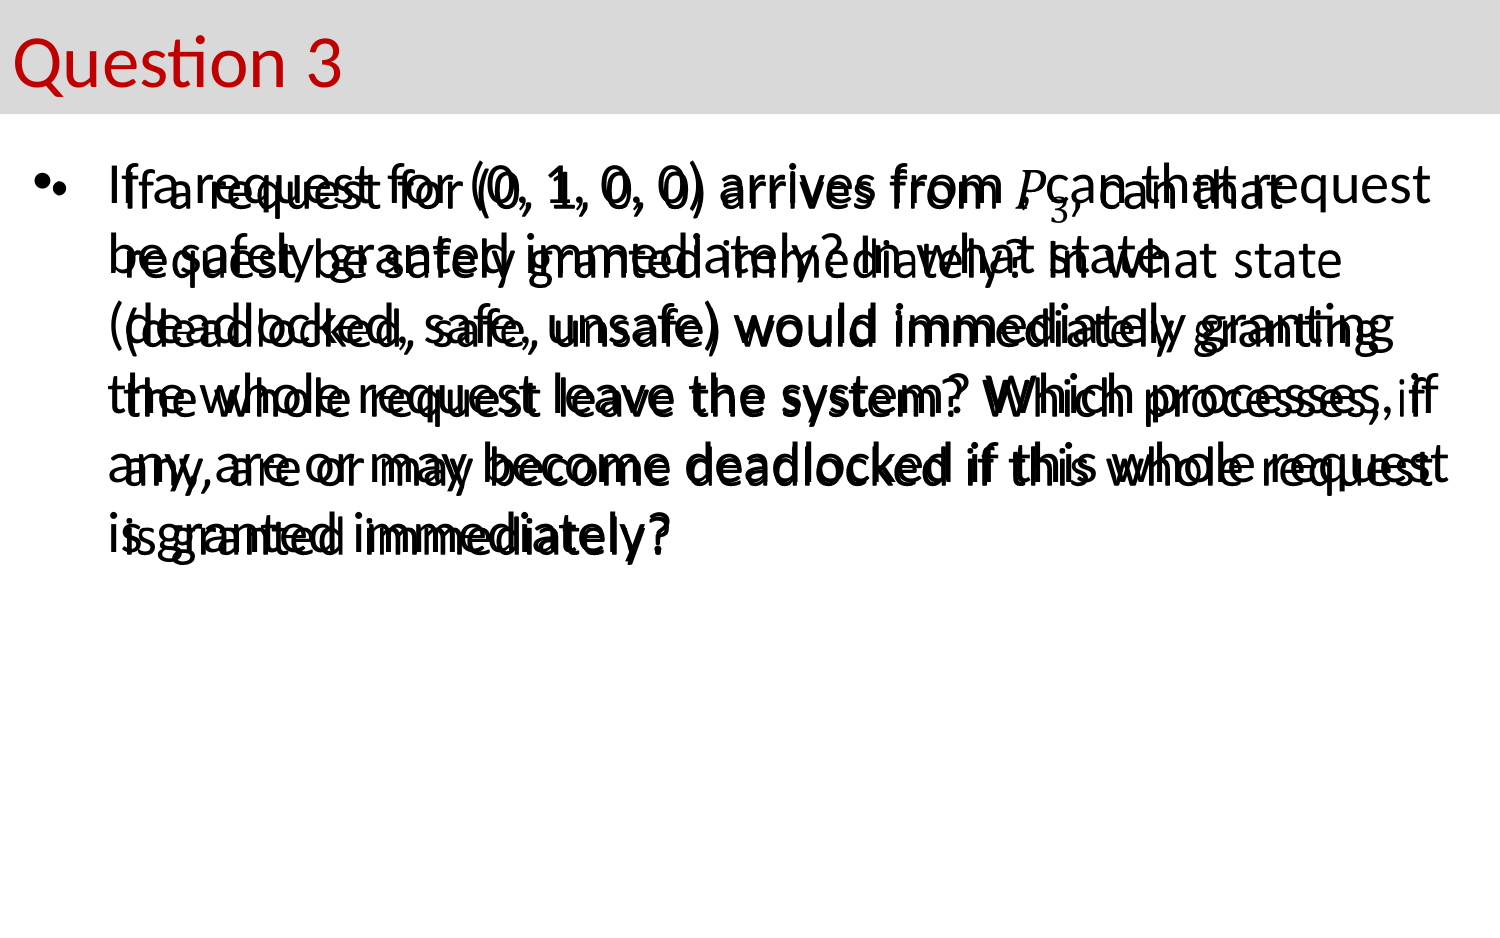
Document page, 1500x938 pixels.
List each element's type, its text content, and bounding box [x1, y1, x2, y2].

text_box [17, 137, 1483, 918]
text_box Question 3 [0, 0, 1500, 115]
